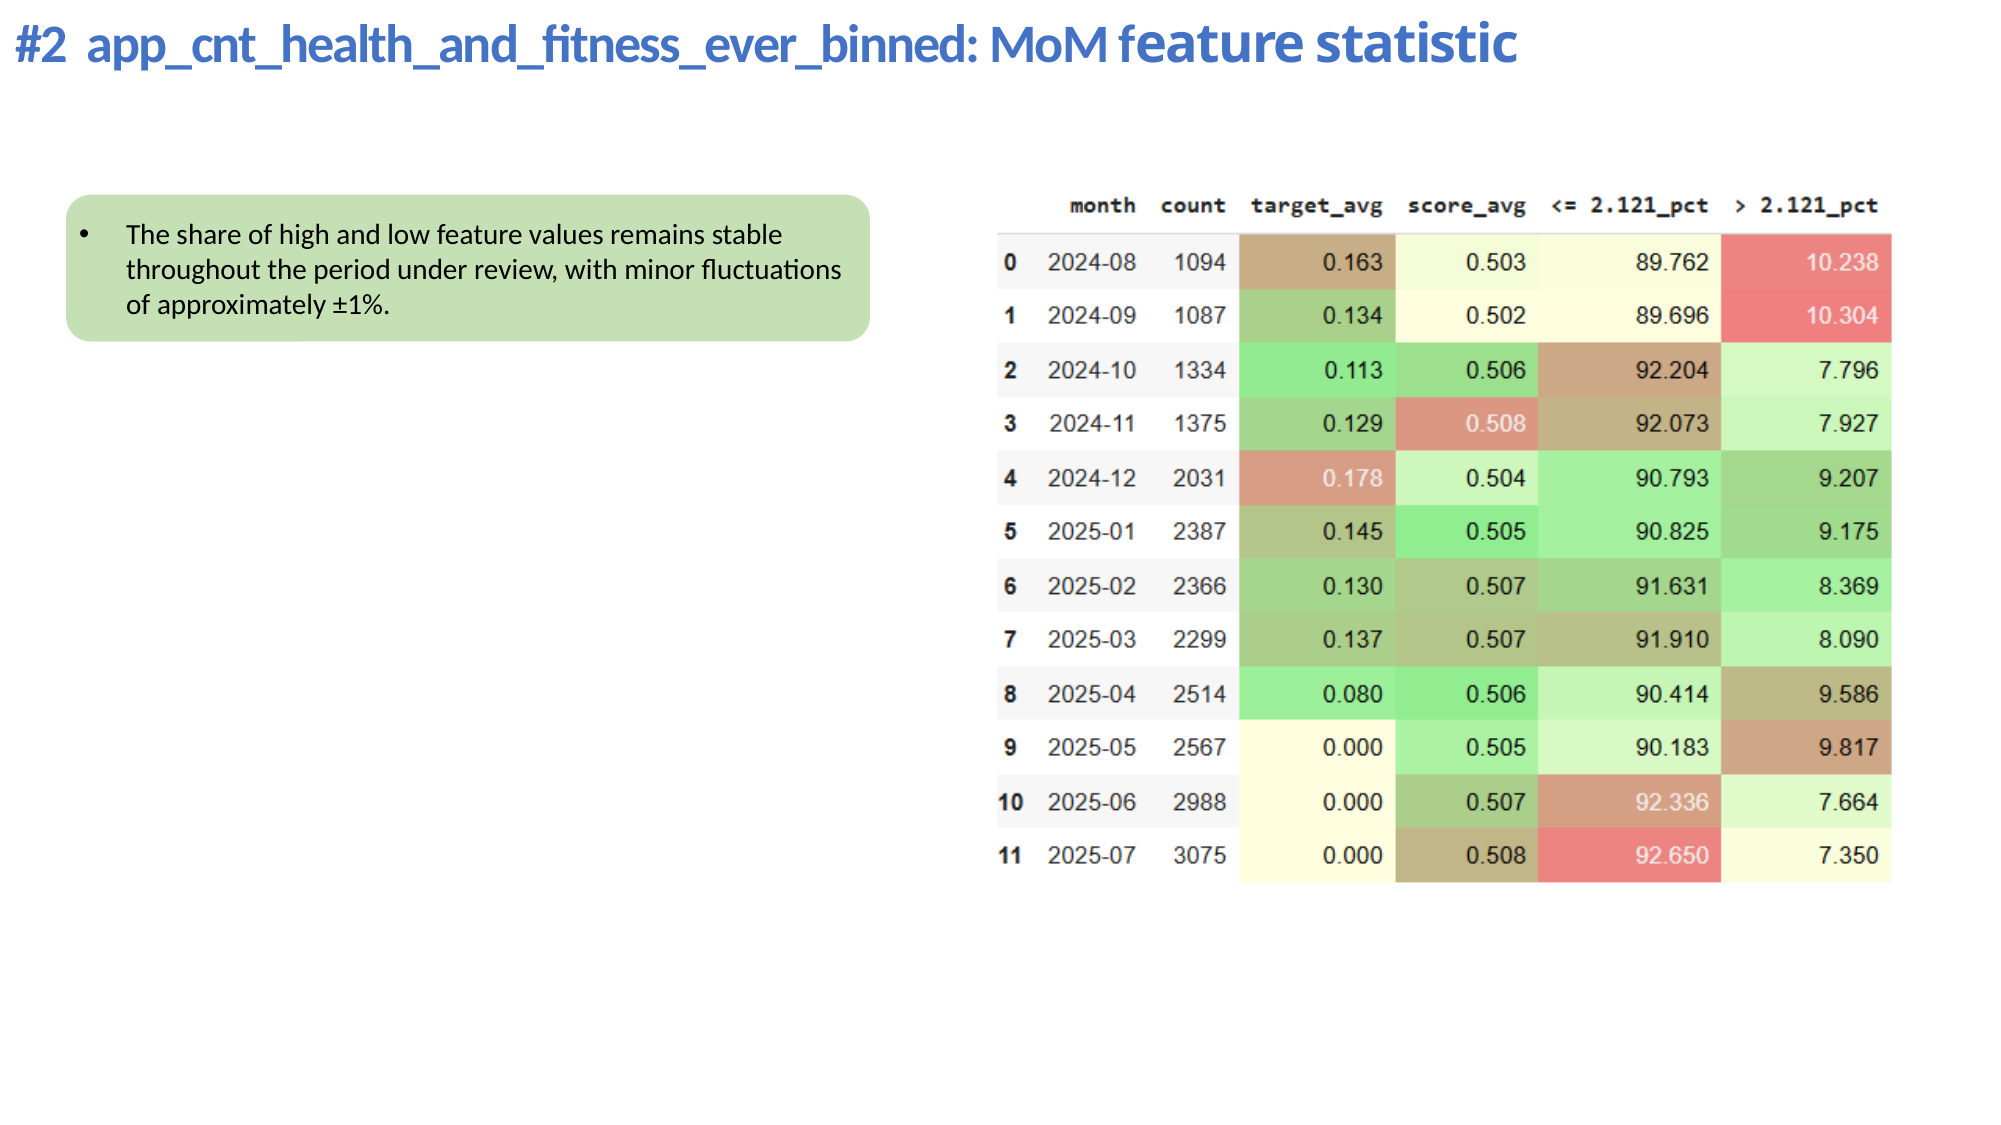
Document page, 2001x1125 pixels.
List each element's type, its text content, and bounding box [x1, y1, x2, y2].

text_box The share of high and low feature values remains stable throughout the period under review, with minor fluctuations of approximately ±1%. [65, 193, 871, 343]
text_box #2 app_cnt_health_and_fitness_ever_binned: MoM feature statistic [0, 0, 1906, 81]
picture [997, 194, 1906, 892]
